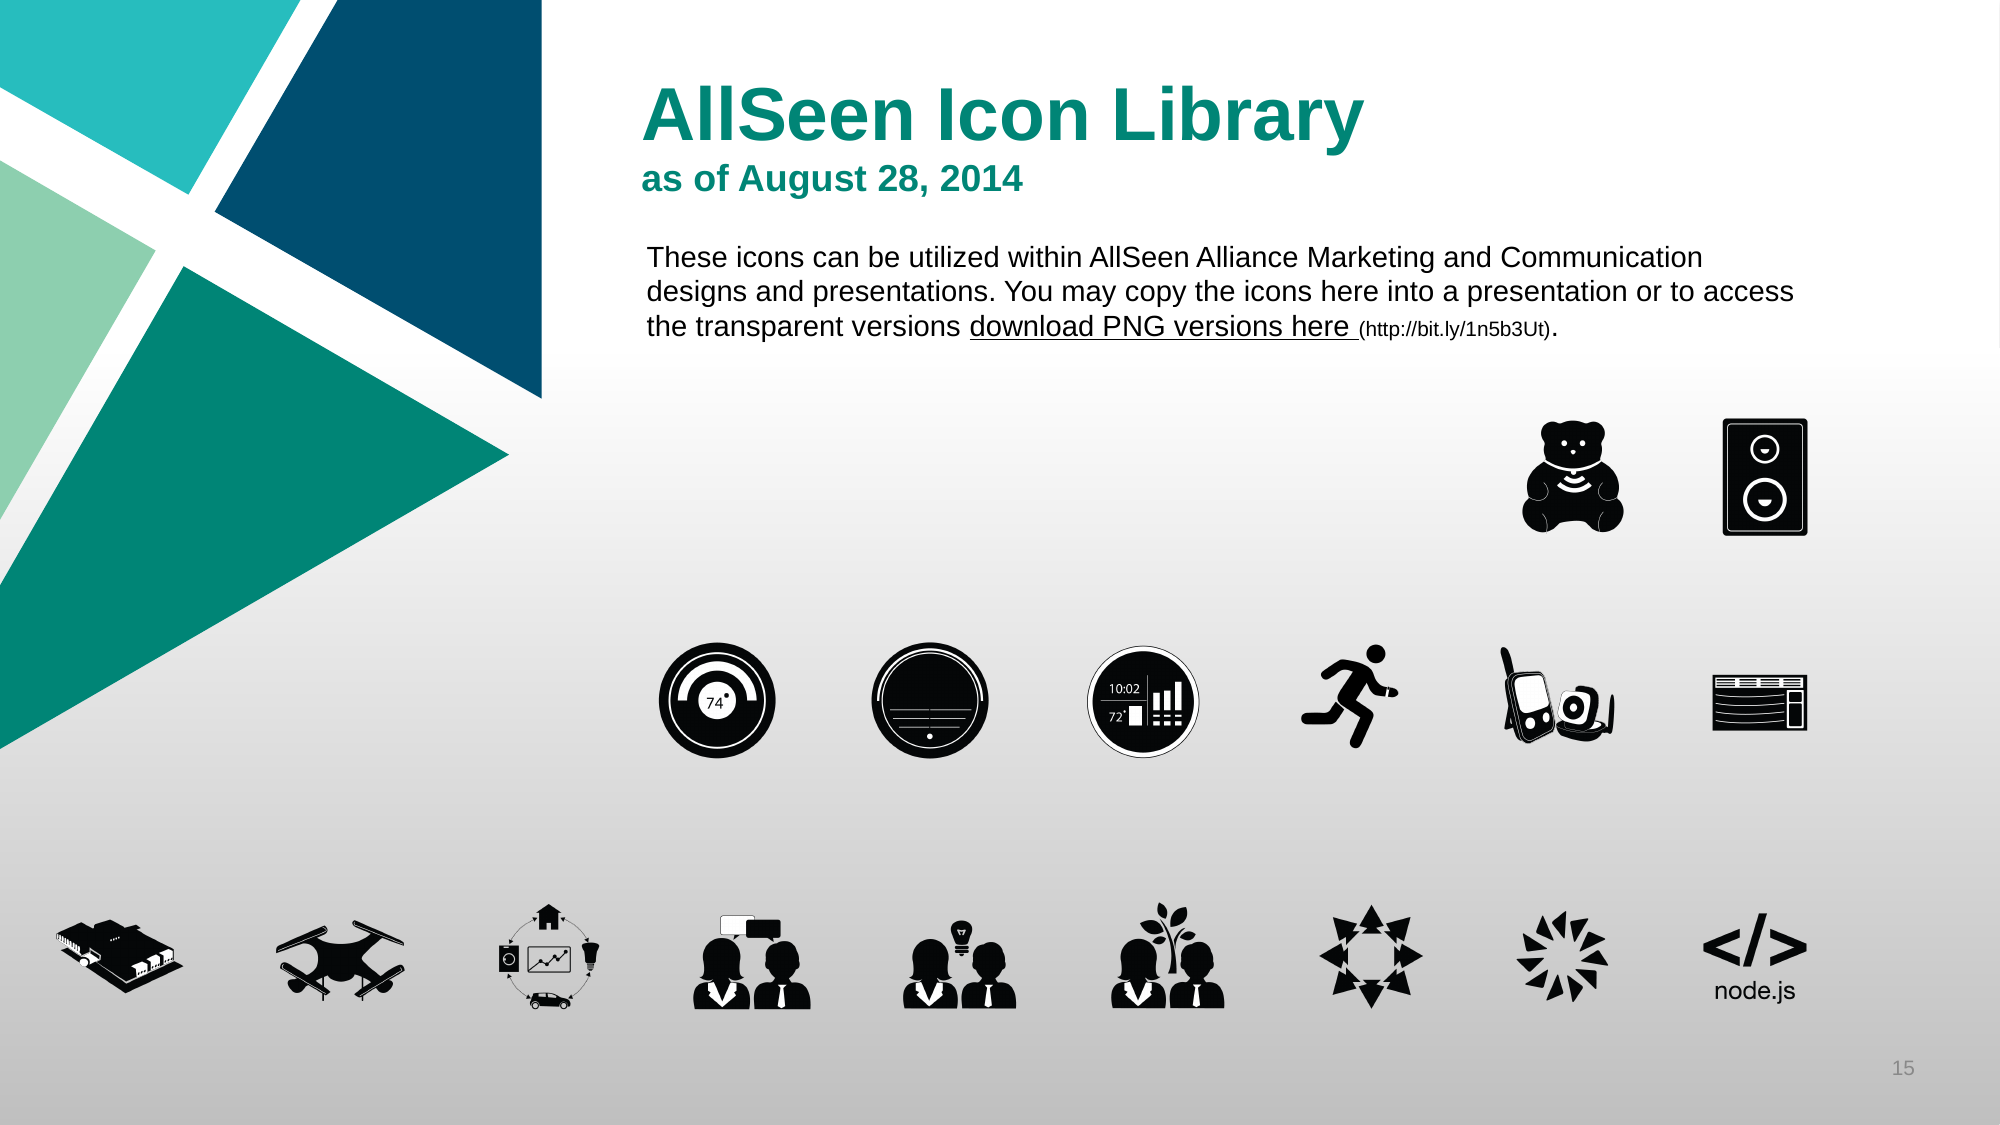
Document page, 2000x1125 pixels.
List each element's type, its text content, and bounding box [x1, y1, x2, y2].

picture [1513, 417, 1633, 538]
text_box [657, 635, 1810, 763]
title AllSeen Icon Library as of August 28, 2014 [634, 87, 1925, 253]
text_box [54, 891, 1810, 1023]
text_box These icons can be utilized within AllSeen Alliance Marketing and Communication designs and presentations. You may copy the icons here into a presentation or to access the transparent versions download PNG versions here (http://bit.ly/1n5b3Ut). [631, 230, 1825, 351]
picture [1705, 417, 1826, 538]
